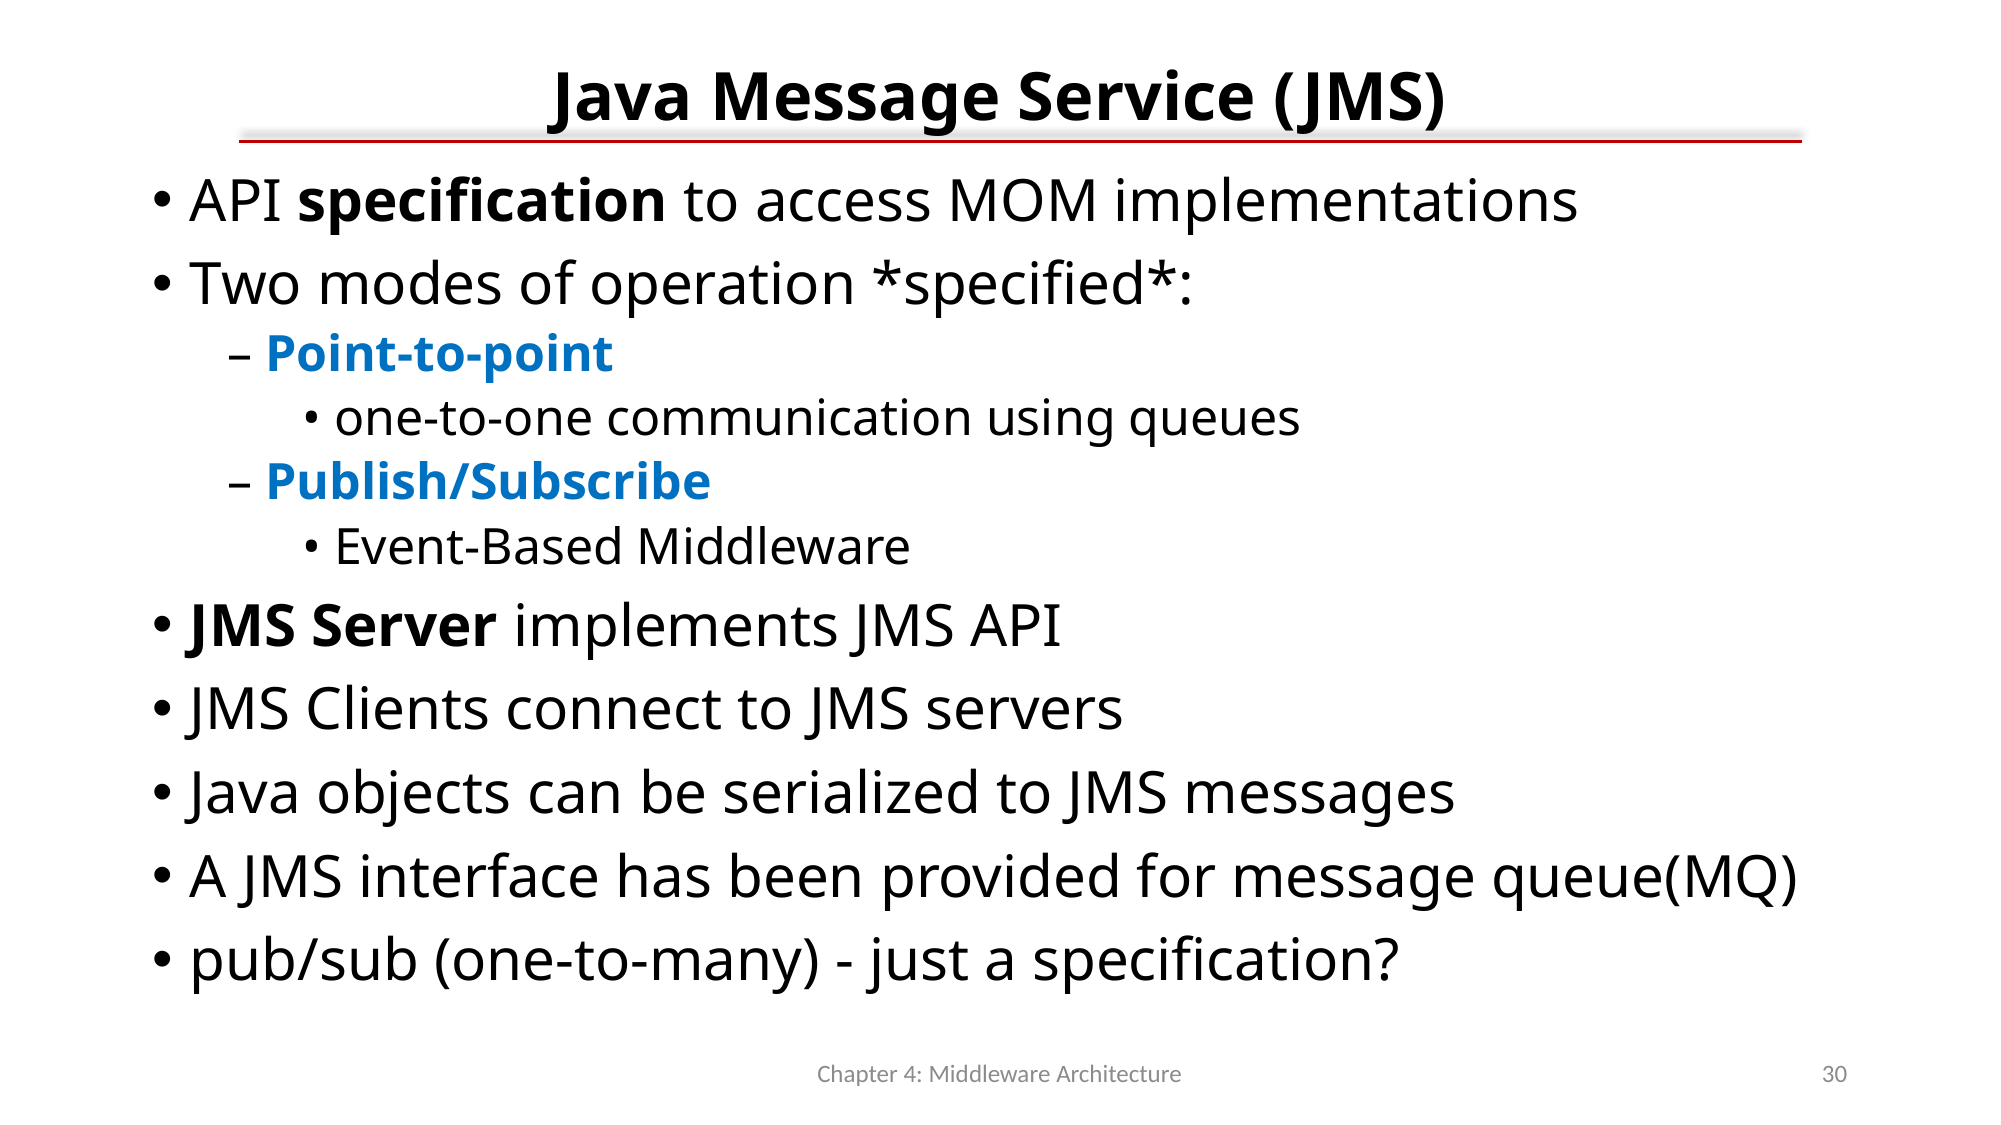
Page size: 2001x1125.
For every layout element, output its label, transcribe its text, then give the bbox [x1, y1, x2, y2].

list API specification to access MOM implementations Two modes of operation *specified*: – Point-to-point • one-to-one communication using queues – Publish/Subscribe • Event-Based Middleware JMS Server implements JMS API JMS Clients connect to JMS servers Java objects can be serialized to JMS messages A JMS interface has been provided for message queue(MQ) pub/sub (one-to-many) - just a specification? [137, 163, 1926, 1014]
slide_number 30 [1412, 1042, 1863, 1103]
footer Chapter 4: Middleware Architecture [662, 1042, 1338, 1103]
title Java Message Service (JMS) [137, 59, 1863, 139]
